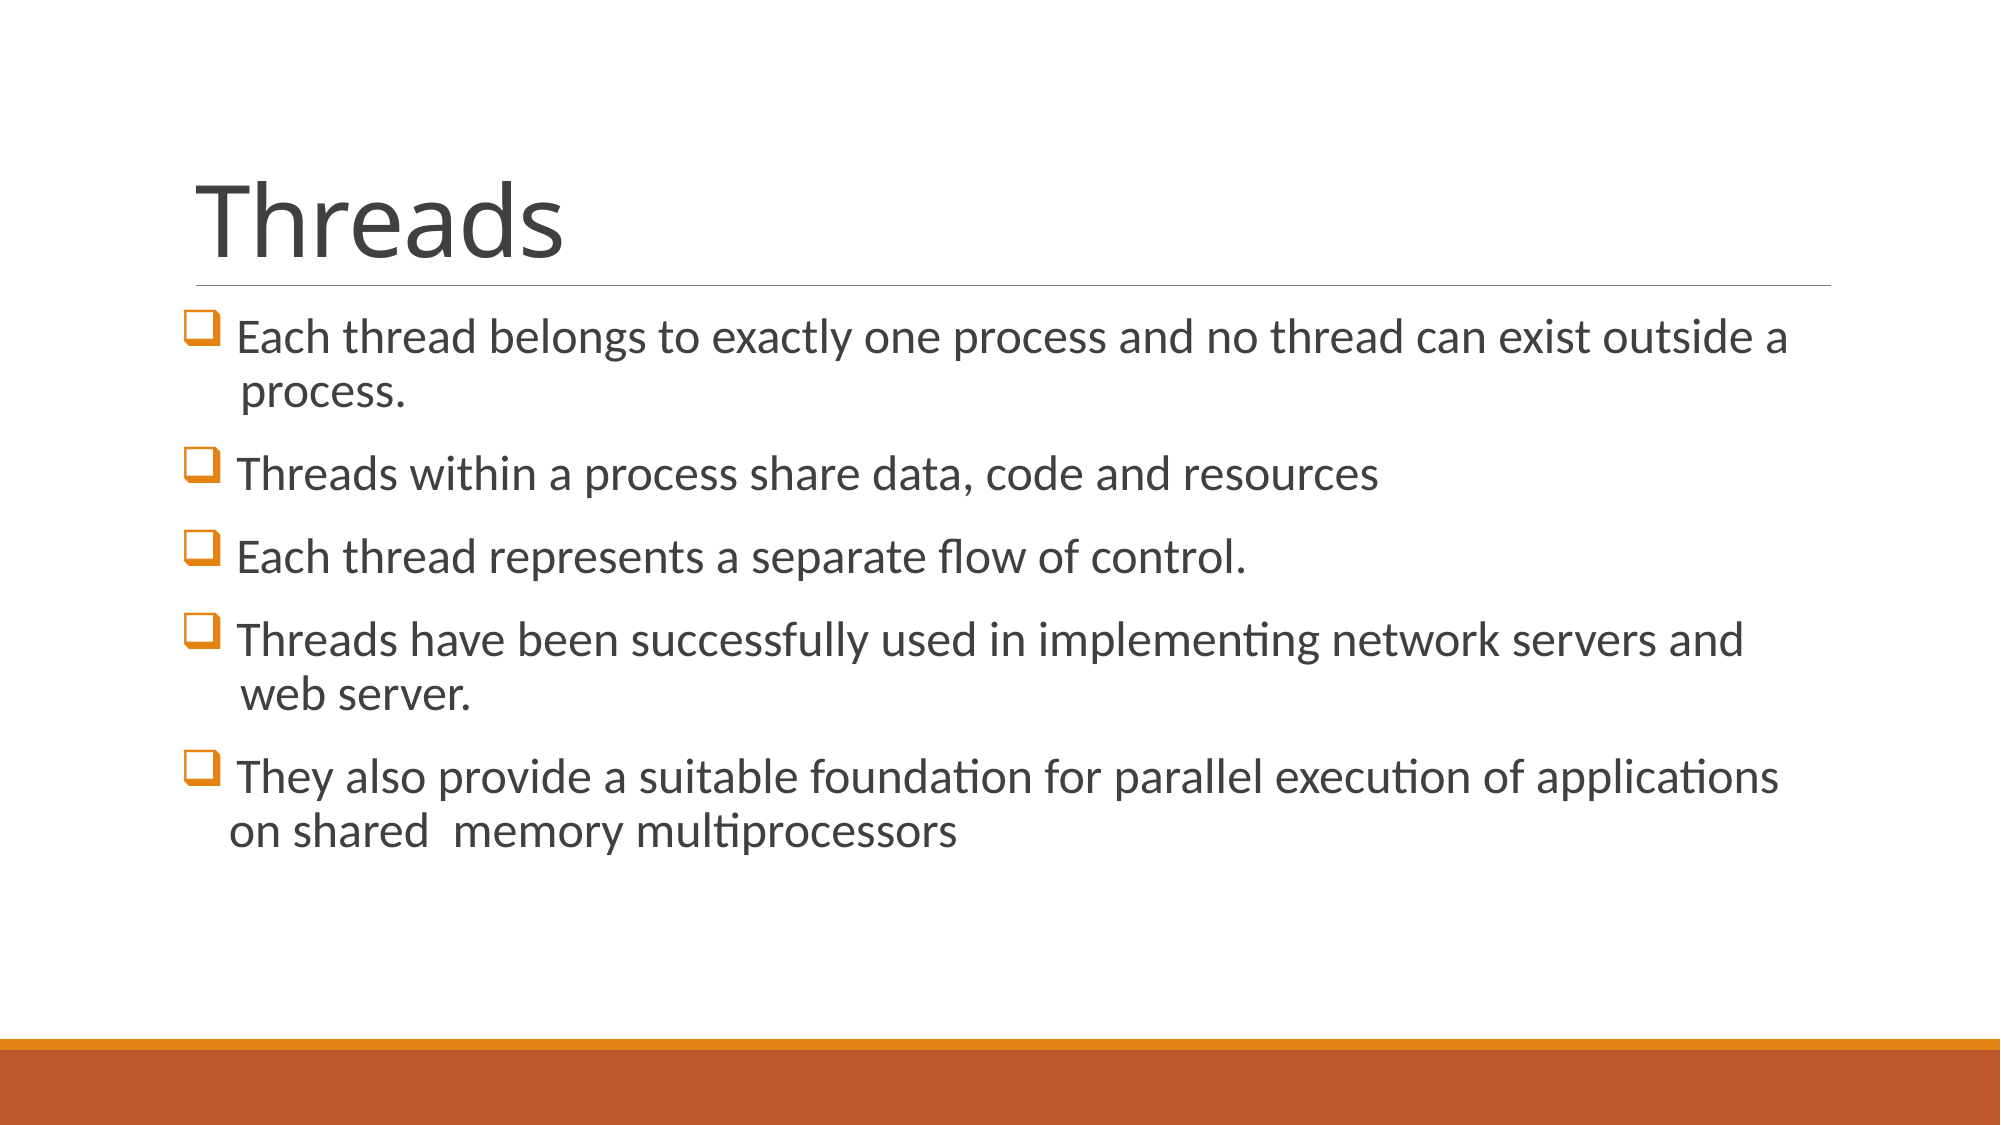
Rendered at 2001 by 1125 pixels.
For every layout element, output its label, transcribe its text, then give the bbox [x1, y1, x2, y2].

list Each thread belongs to exactly one process and no thread can exist outside a process. Threads within a process share data, code and resources Each thread represents a separate flow of control. Threads have been successfully used in implementing network servers and web server. They also provide a suitable foundation for parallel execution of applications on shared memory multiprocessors [180, 302, 1830, 963]
title Threads [180, 47, 1830, 285]
